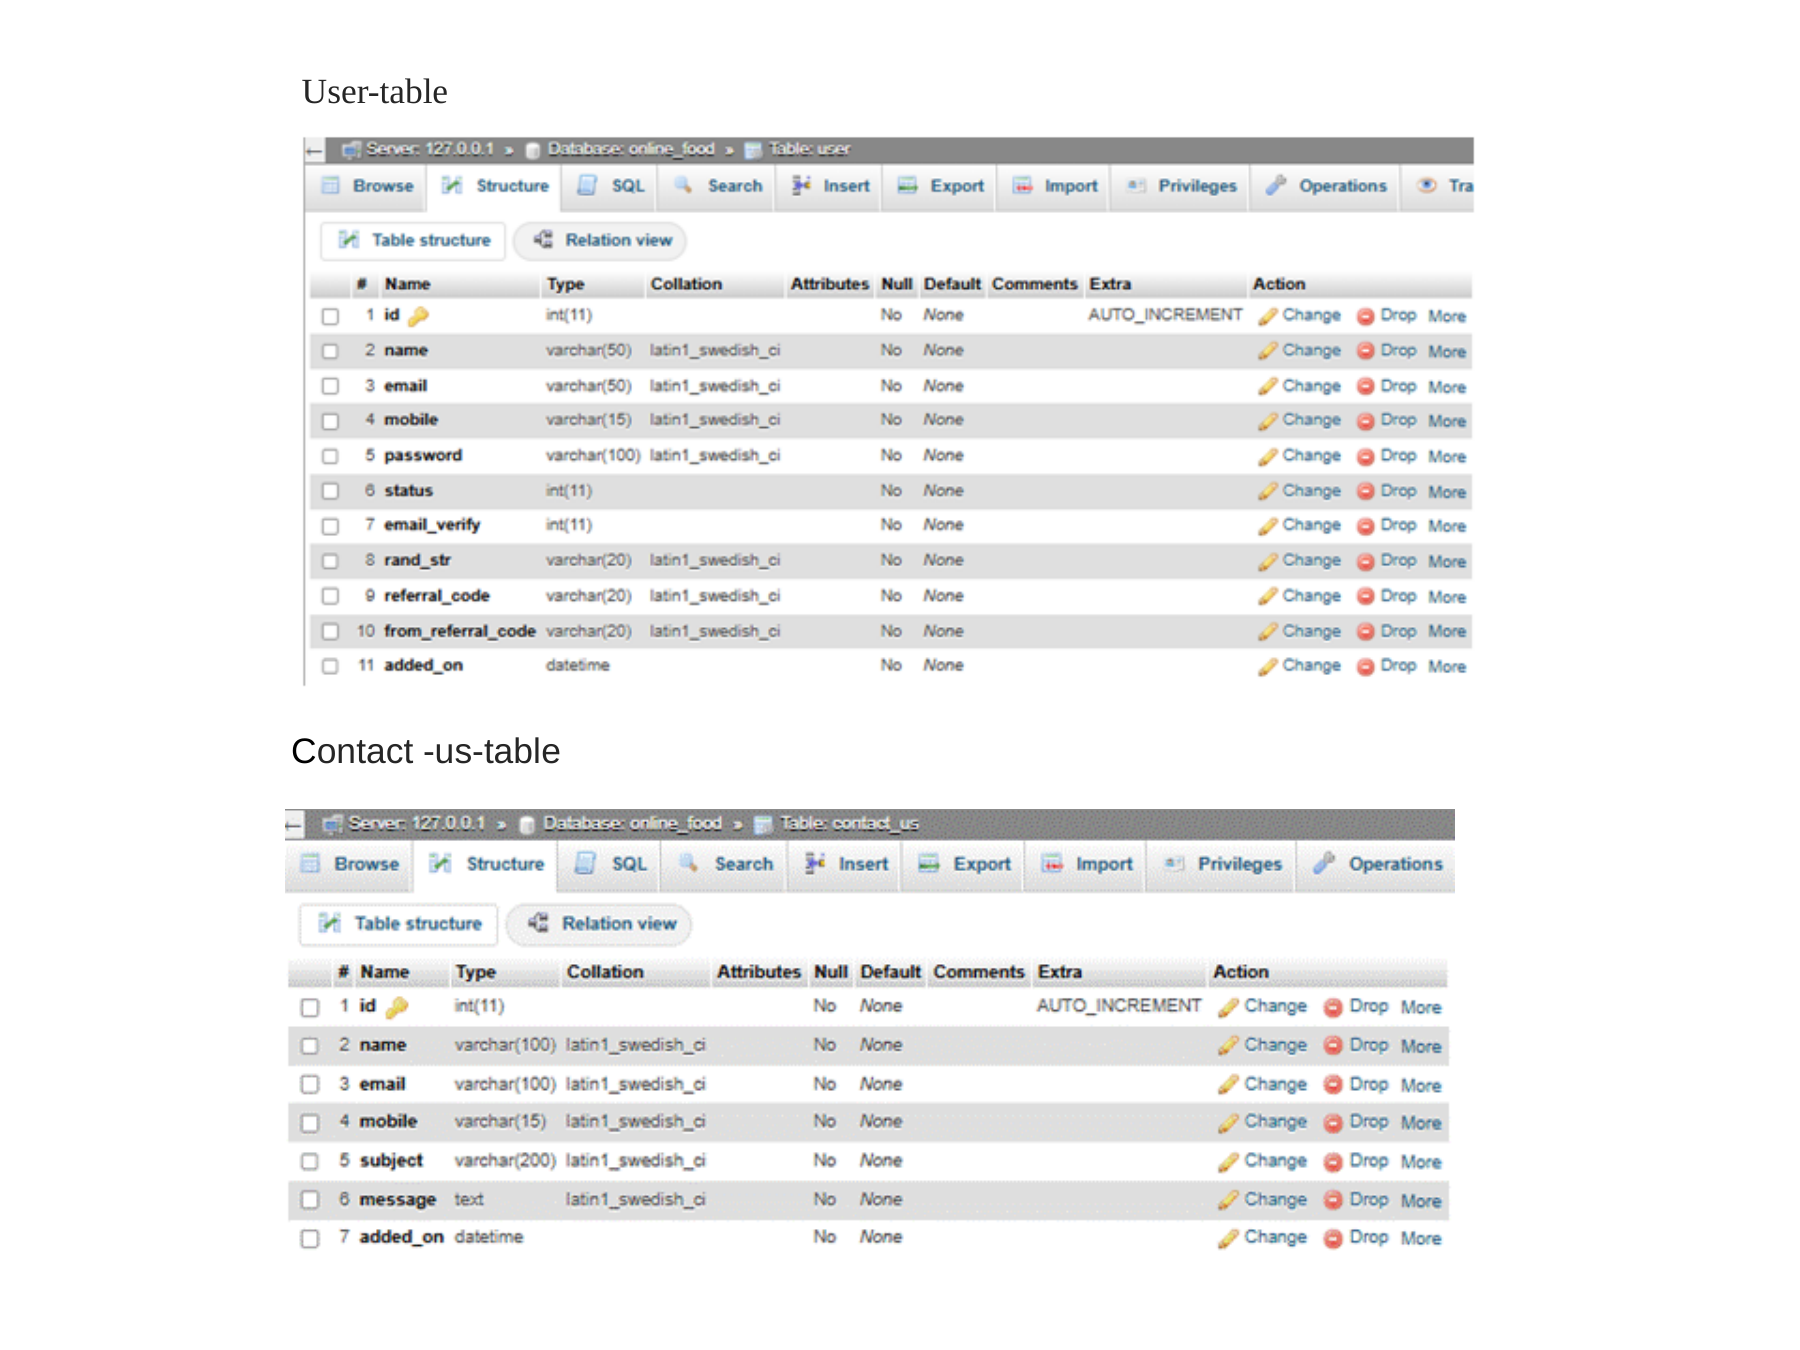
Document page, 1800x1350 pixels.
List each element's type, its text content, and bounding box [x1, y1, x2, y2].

picture [284, 809, 1456, 1261]
text_box User-table [284, 60, 735, 120]
text_box Contact -us-table [254, 720, 630, 780]
picture [299, 134, 1478, 691]
